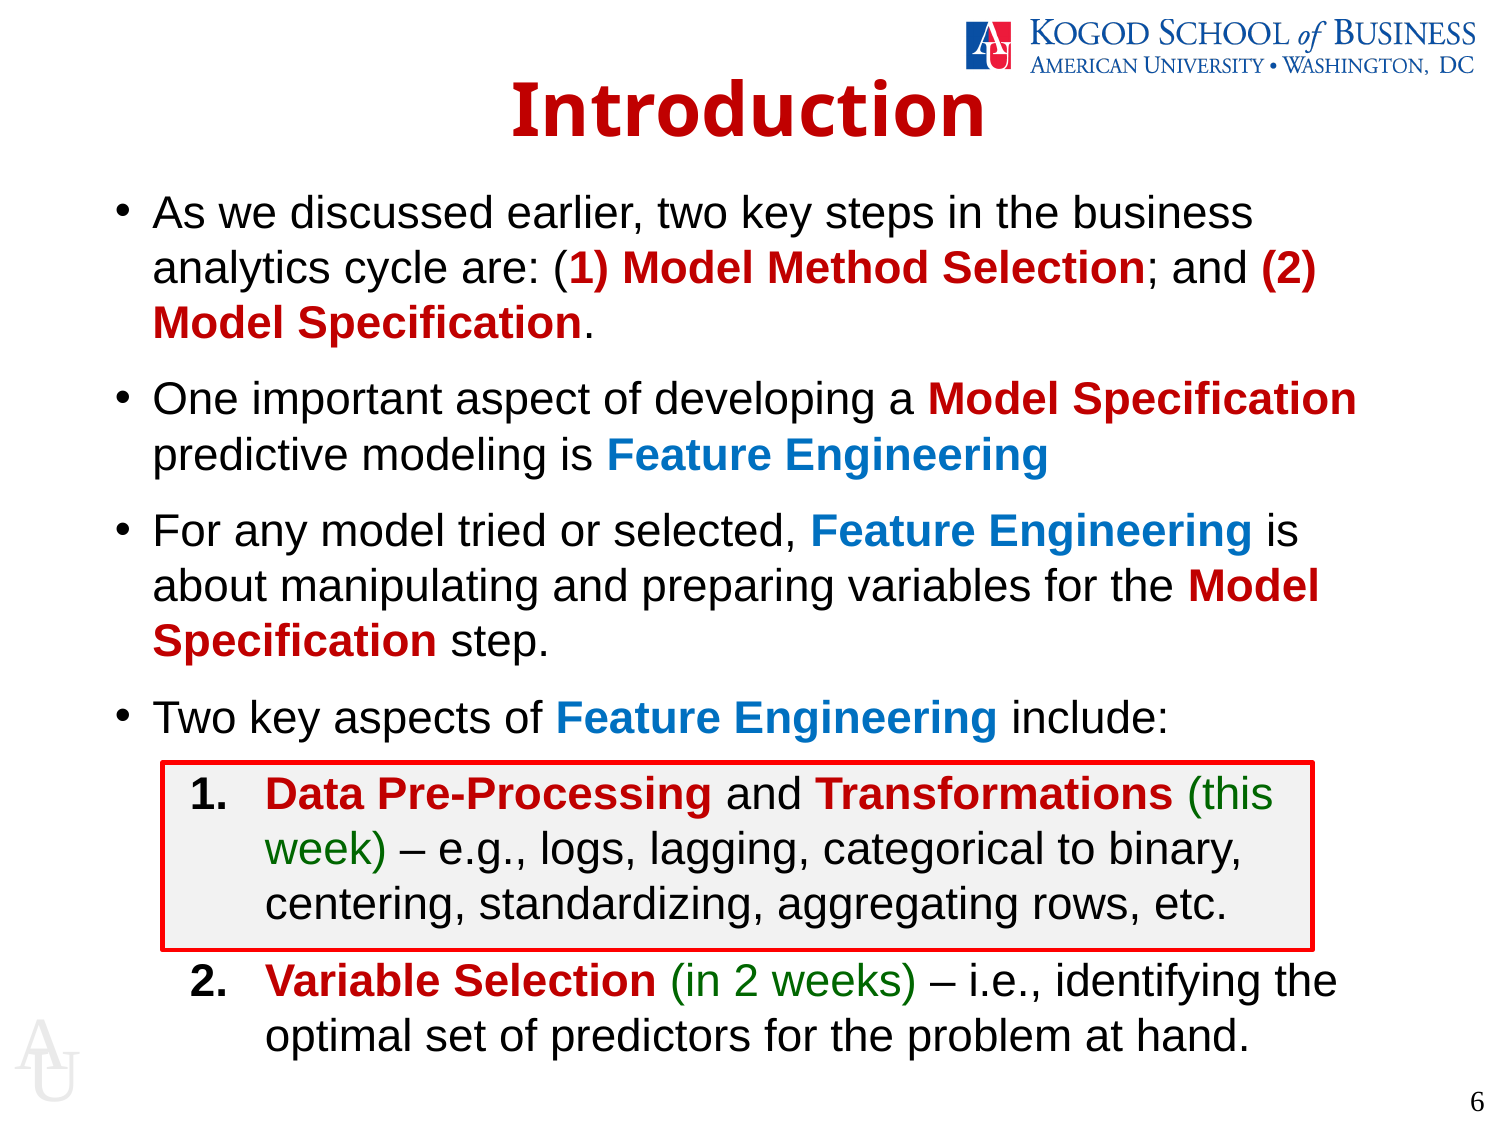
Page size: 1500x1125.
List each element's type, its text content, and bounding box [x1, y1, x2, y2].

text_box As we discussed earlier, two key steps in the business analytics cycle are: (1) Model Method Selection; and (2) Model Specification. One important aspect of developing a Model Specification predictive modeling is Feature Engineering For any model tried or selected, Feature Engineering is about manipulating and preparing variables for the Model Specification step. Two key aspects of Feature Engineering include: Data Pre-Processing and Transformations (this week) – e.g., logs, lagging, categorical to binary, centering, standardizing, aggregating rows, etc. Variable Selection (in 2 weeks) – i.e., identifying the optimal set of predictors for the problem at hand. [99, 174, 1413, 1075]
slide_number 6 [1412, 1074, 1500, 1125]
text_box Introduction [62, 50, 1438, 163]
picture [962, 19, 1475, 75]
